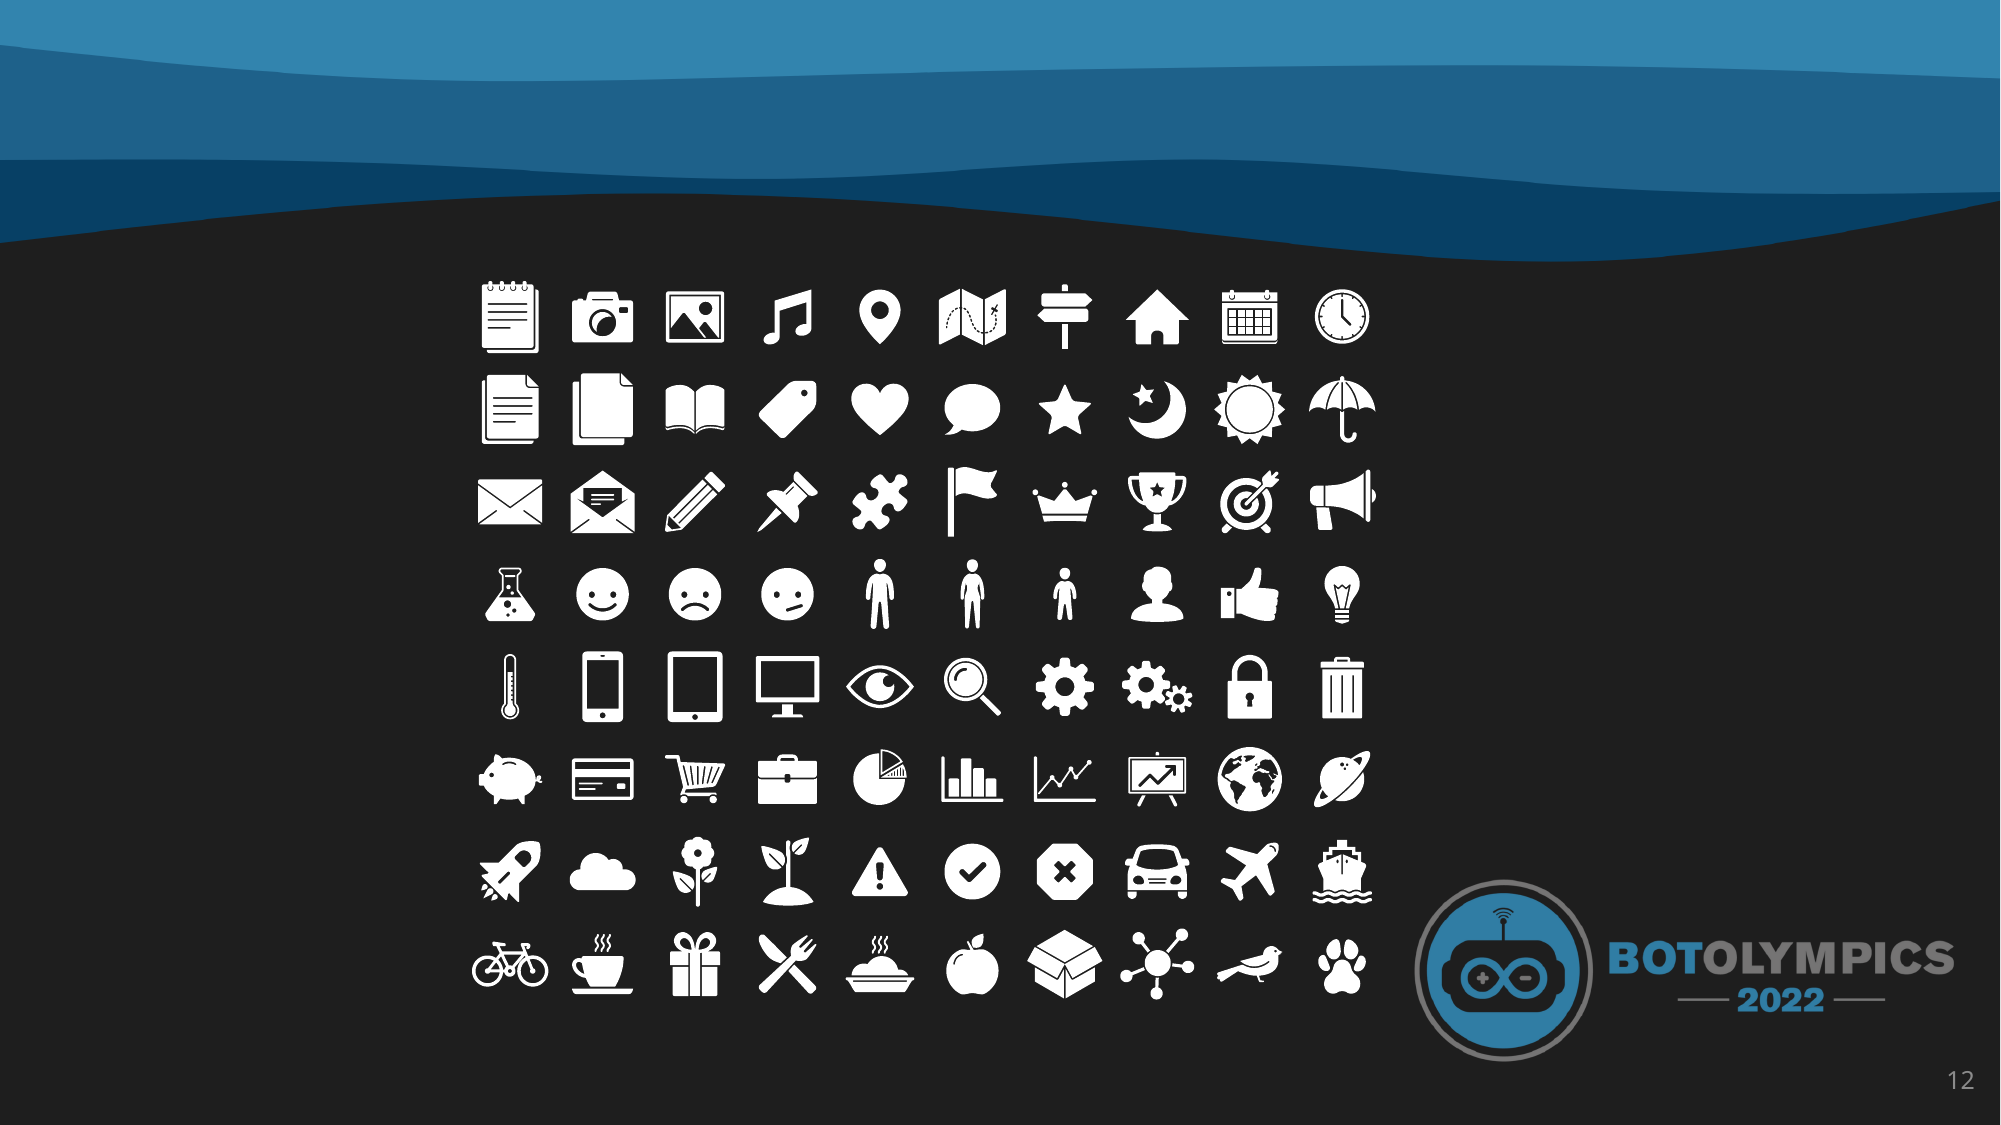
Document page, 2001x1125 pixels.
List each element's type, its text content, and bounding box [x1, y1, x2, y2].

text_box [1120, 928, 1195, 1000]
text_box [846, 665, 914, 709]
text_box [960, 559, 985, 629]
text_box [761, 837, 814, 906]
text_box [1320, 656, 1364, 719]
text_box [1053, 567, 1077, 620]
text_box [479, 841, 541, 902]
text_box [572, 291, 634, 343]
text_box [1318, 939, 1366, 994]
text_box [1036, 843, 1093, 900]
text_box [670, 932, 721, 996]
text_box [1037, 284, 1093, 350]
text_box [852, 847, 908, 897]
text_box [1324, 566, 1360, 624]
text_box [1312, 839, 1372, 904]
text_box [758, 380, 817, 438]
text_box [481, 281, 539, 354]
text_box [944, 843, 1001, 900]
text_box [1035, 657, 1094, 716]
text_box [852, 474, 908, 530]
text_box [1314, 289, 1370, 344]
text_box [667, 651, 723, 723]
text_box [946, 933, 999, 995]
picture [0, 0, 2001, 1125]
text_box [944, 384, 1001, 435]
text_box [570, 470, 635, 534]
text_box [501, 654, 520, 720]
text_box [672, 836, 718, 907]
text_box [865, 559, 894, 629]
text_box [853, 749, 907, 805]
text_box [1128, 751, 1187, 807]
text_box [1227, 654, 1272, 719]
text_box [571, 758, 634, 800]
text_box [481, 374, 539, 444]
text_box [569, 853, 636, 891]
slide_number 12 [1854, 1038, 1975, 1125]
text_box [478, 479, 543, 525]
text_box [757, 754, 817, 804]
text_box [582, 651, 624, 723]
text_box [1122, 660, 1193, 713]
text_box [941, 756, 1004, 802]
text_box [1033, 756, 1096, 802]
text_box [1310, 469, 1376, 530]
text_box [944, 657, 1001, 716]
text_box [758, 934, 817, 994]
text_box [1220, 470, 1280, 534]
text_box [572, 934, 634, 995]
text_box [755, 656, 820, 718]
text_box [1217, 946, 1283, 983]
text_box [1027, 929, 1103, 999]
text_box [1222, 289, 1278, 344]
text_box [1214, 374, 1286, 445]
text_box [1220, 842, 1279, 901]
text_box [1125, 289, 1189, 345]
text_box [1124, 844, 1190, 899]
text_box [757, 471, 818, 533]
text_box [665, 291, 725, 343]
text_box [1314, 751, 1371, 808]
text_box [576, 568, 629, 621]
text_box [1220, 567, 1279, 621]
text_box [665, 384, 725, 434]
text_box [572, 373, 633, 446]
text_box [947, 467, 997, 537]
text_box [761, 568, 814, 621]
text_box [665, 471, 726, 532]
text_box [1038, 384, 1091, 435]
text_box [1309, 376, 1376, 443]
text_box [478, 754, 543, 805]
text_box [763, 289, 812, 345]
text_box [859, 289, 901, 345]
text_box [668, 568, 722, 621]
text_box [1128, 381, 1186, 439]
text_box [664, 755, 726, 804]
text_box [1127, 472, 1187, 532]
text_box [472, 941, 549, 987]
text_box [1217, 747, 1282, 812]
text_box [1032, 481, 1098, 522]
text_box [485, 567, 536, 622]
text_box [851, 383, 909, 436]
text_box [1131, 566, 1184, 622]
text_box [938, 288, 1006, 346]
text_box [845, 935, 915, 993]
